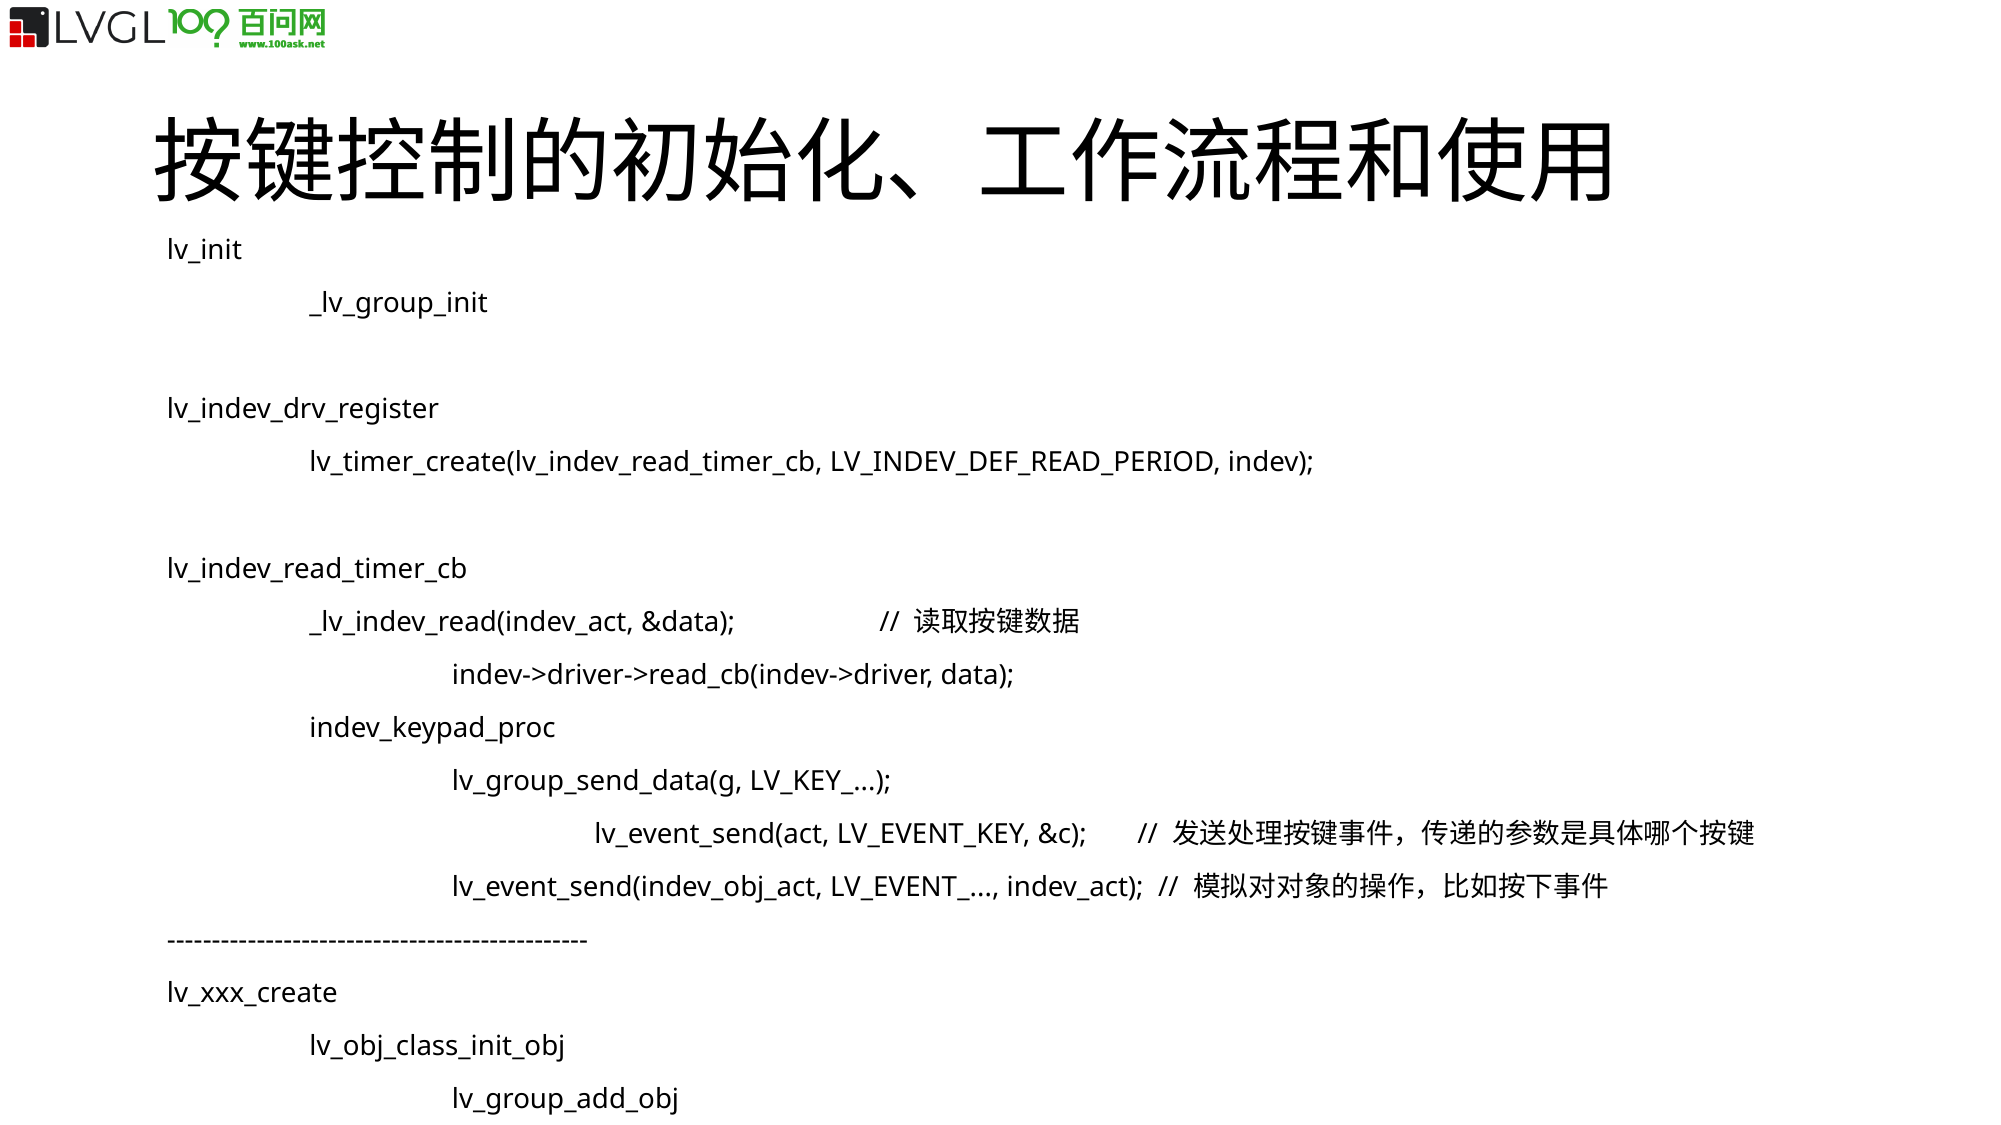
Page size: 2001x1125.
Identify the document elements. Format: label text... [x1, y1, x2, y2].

text_box lv_init _lv_group_init lv_indev_drv_register lv_timer_create(lv_indev_read_timer_cb, LV_INDEV_DEF_READ_PERIOD, indev); lv_indev_read_timer_cb _lv_indev_read(indev_act, &data); // 读取按键数据 indev->driver->read_cb(indev->driver, data); indev_keypad_proc lv_group_send_data(g, LV_KEY_...); lv_event_send(act, LV_EVENT_KEY, &c); // 发送处理按键事件，传递的参数是具体哪个按键 lv_event_send(indev_obj_act, LV_EVENT_..., indev_act); // 模拟对对象的操作，比如按下事件 ----------------------------------------------- lv_xxx_create lv_obj_class_init_obj lv_group_add_obj [151, 224, 1966, 1125]
picture [168, 9, 325, 48]
picture [8, 3, 166, 54]
text_box 按键控制的初始化、工作流程和使用 [137, 52, 1863, 279]
